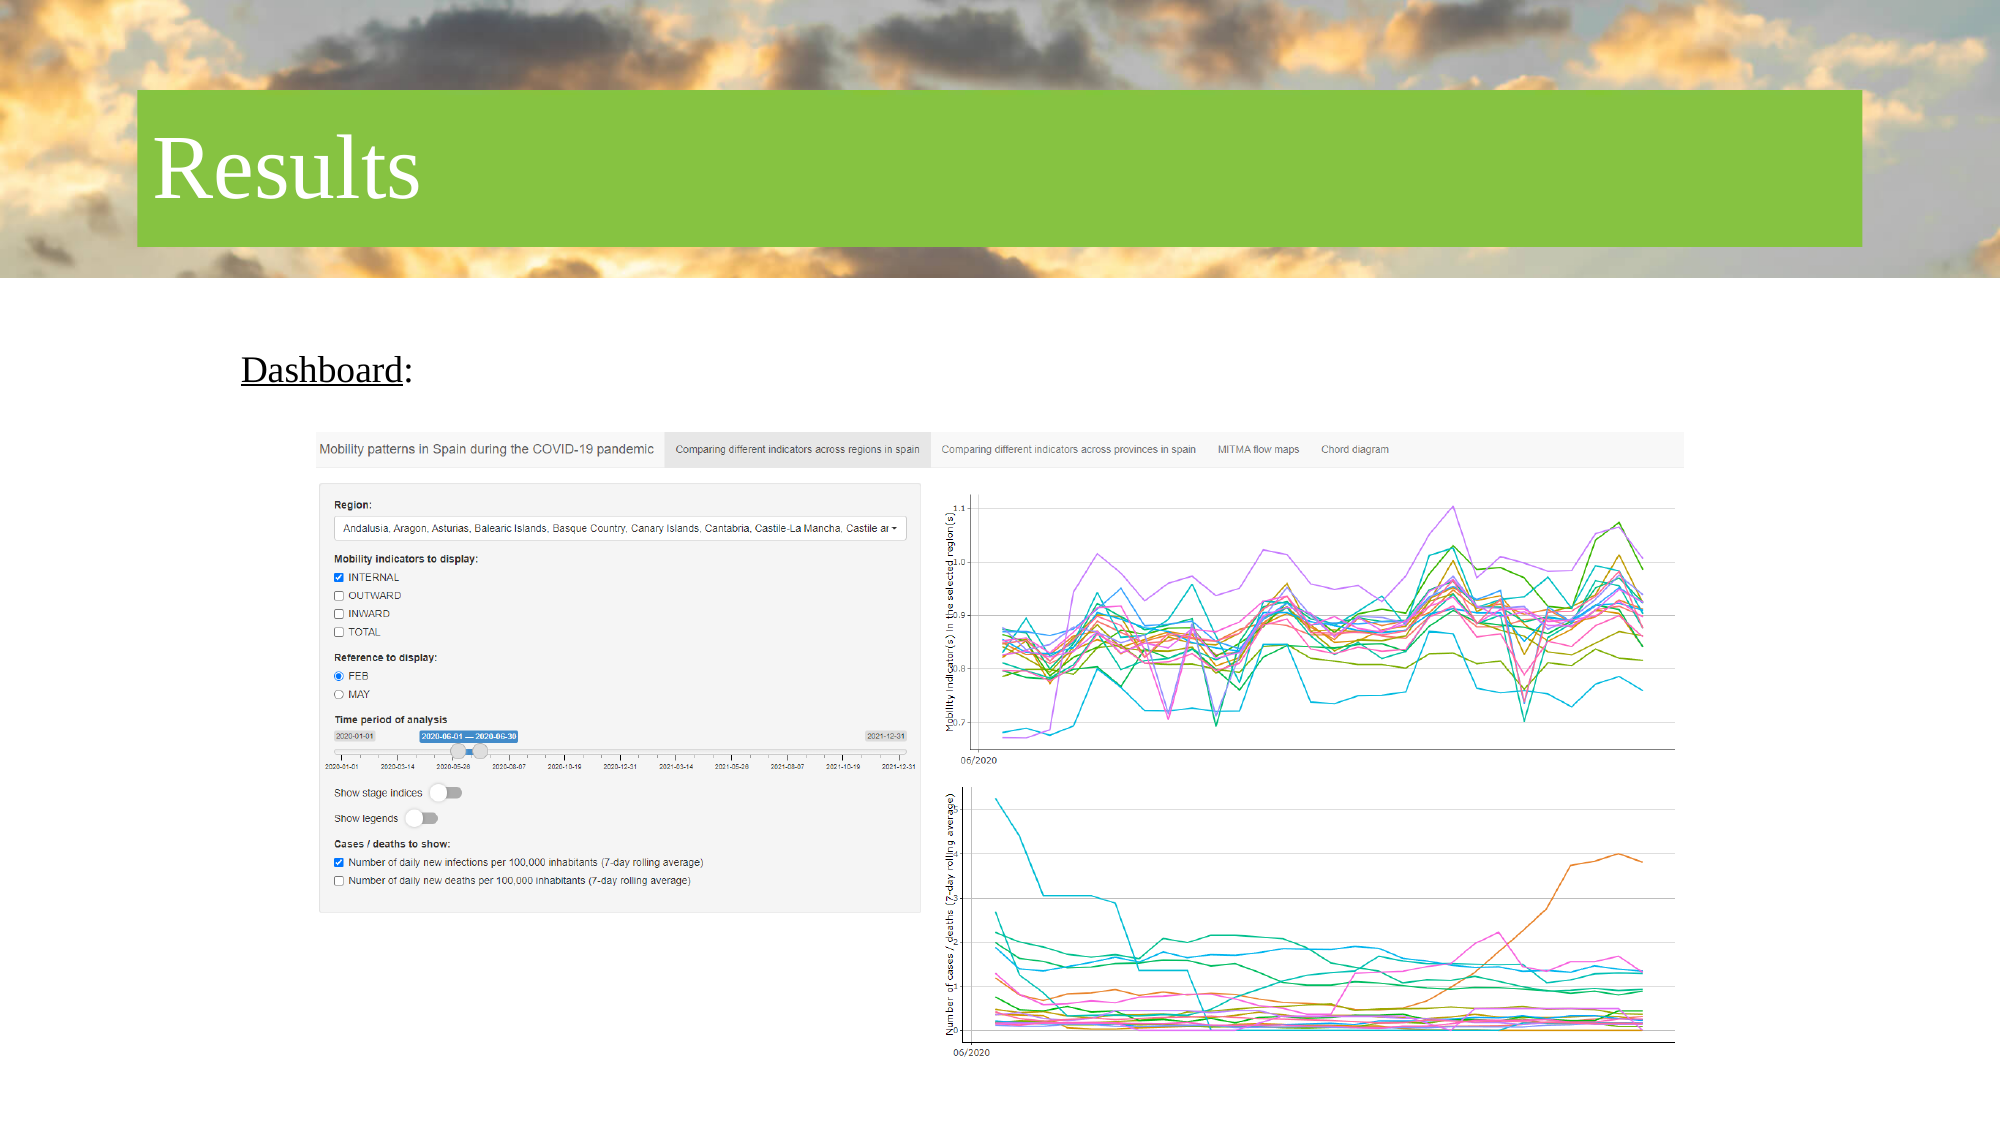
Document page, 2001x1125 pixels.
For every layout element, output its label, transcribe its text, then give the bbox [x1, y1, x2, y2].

text_box Dashboard: [226, 337, 429, 397]
picture [316, 432, 1684, 1065]
picture [0, 0, 2000, 278]
